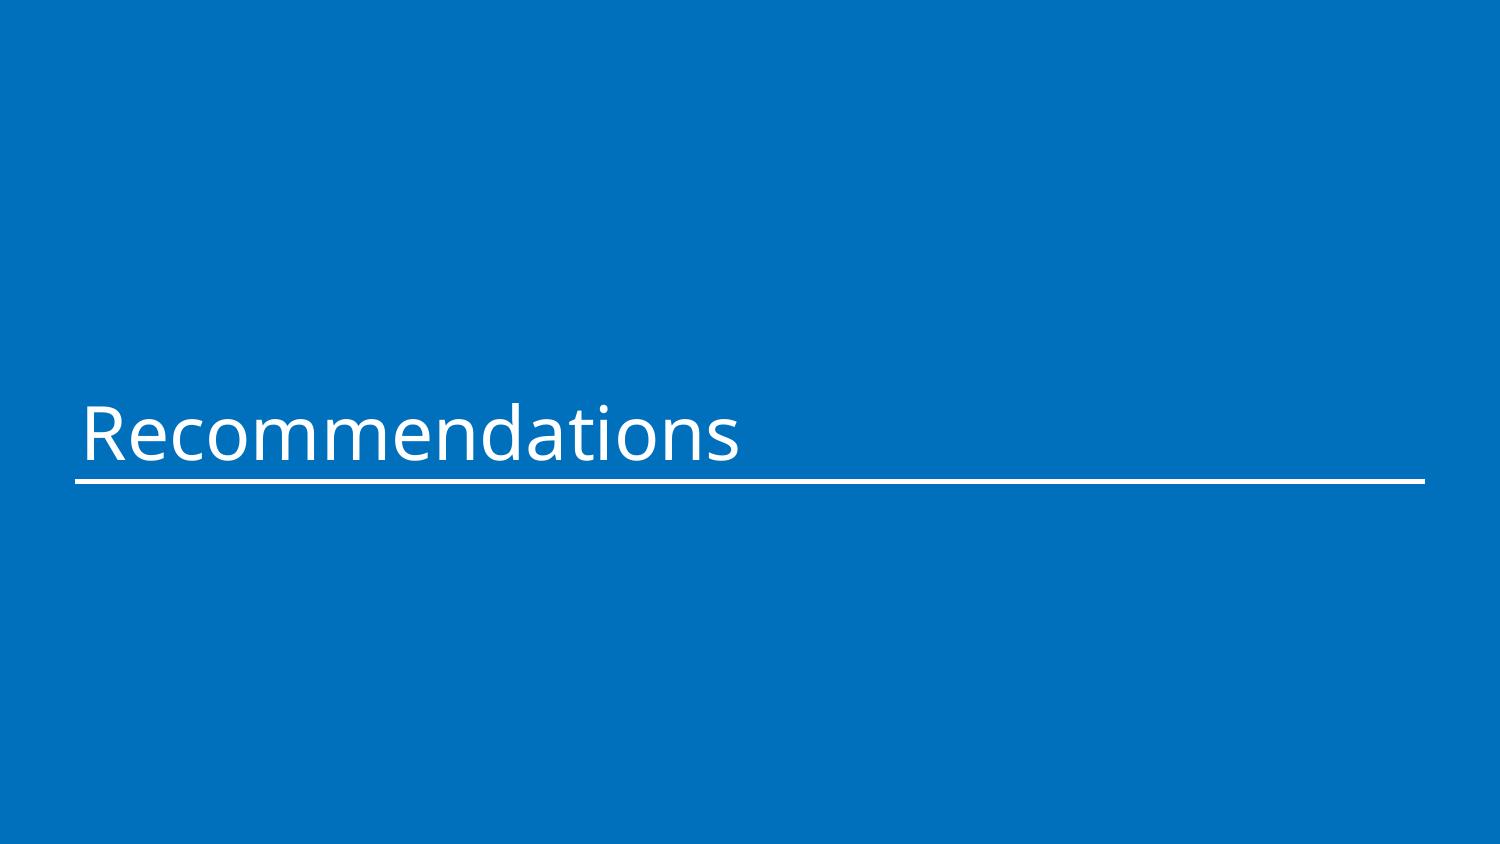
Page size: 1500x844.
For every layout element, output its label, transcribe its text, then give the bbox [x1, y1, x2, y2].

title Recommendations [75, 362, 1425, 482]
